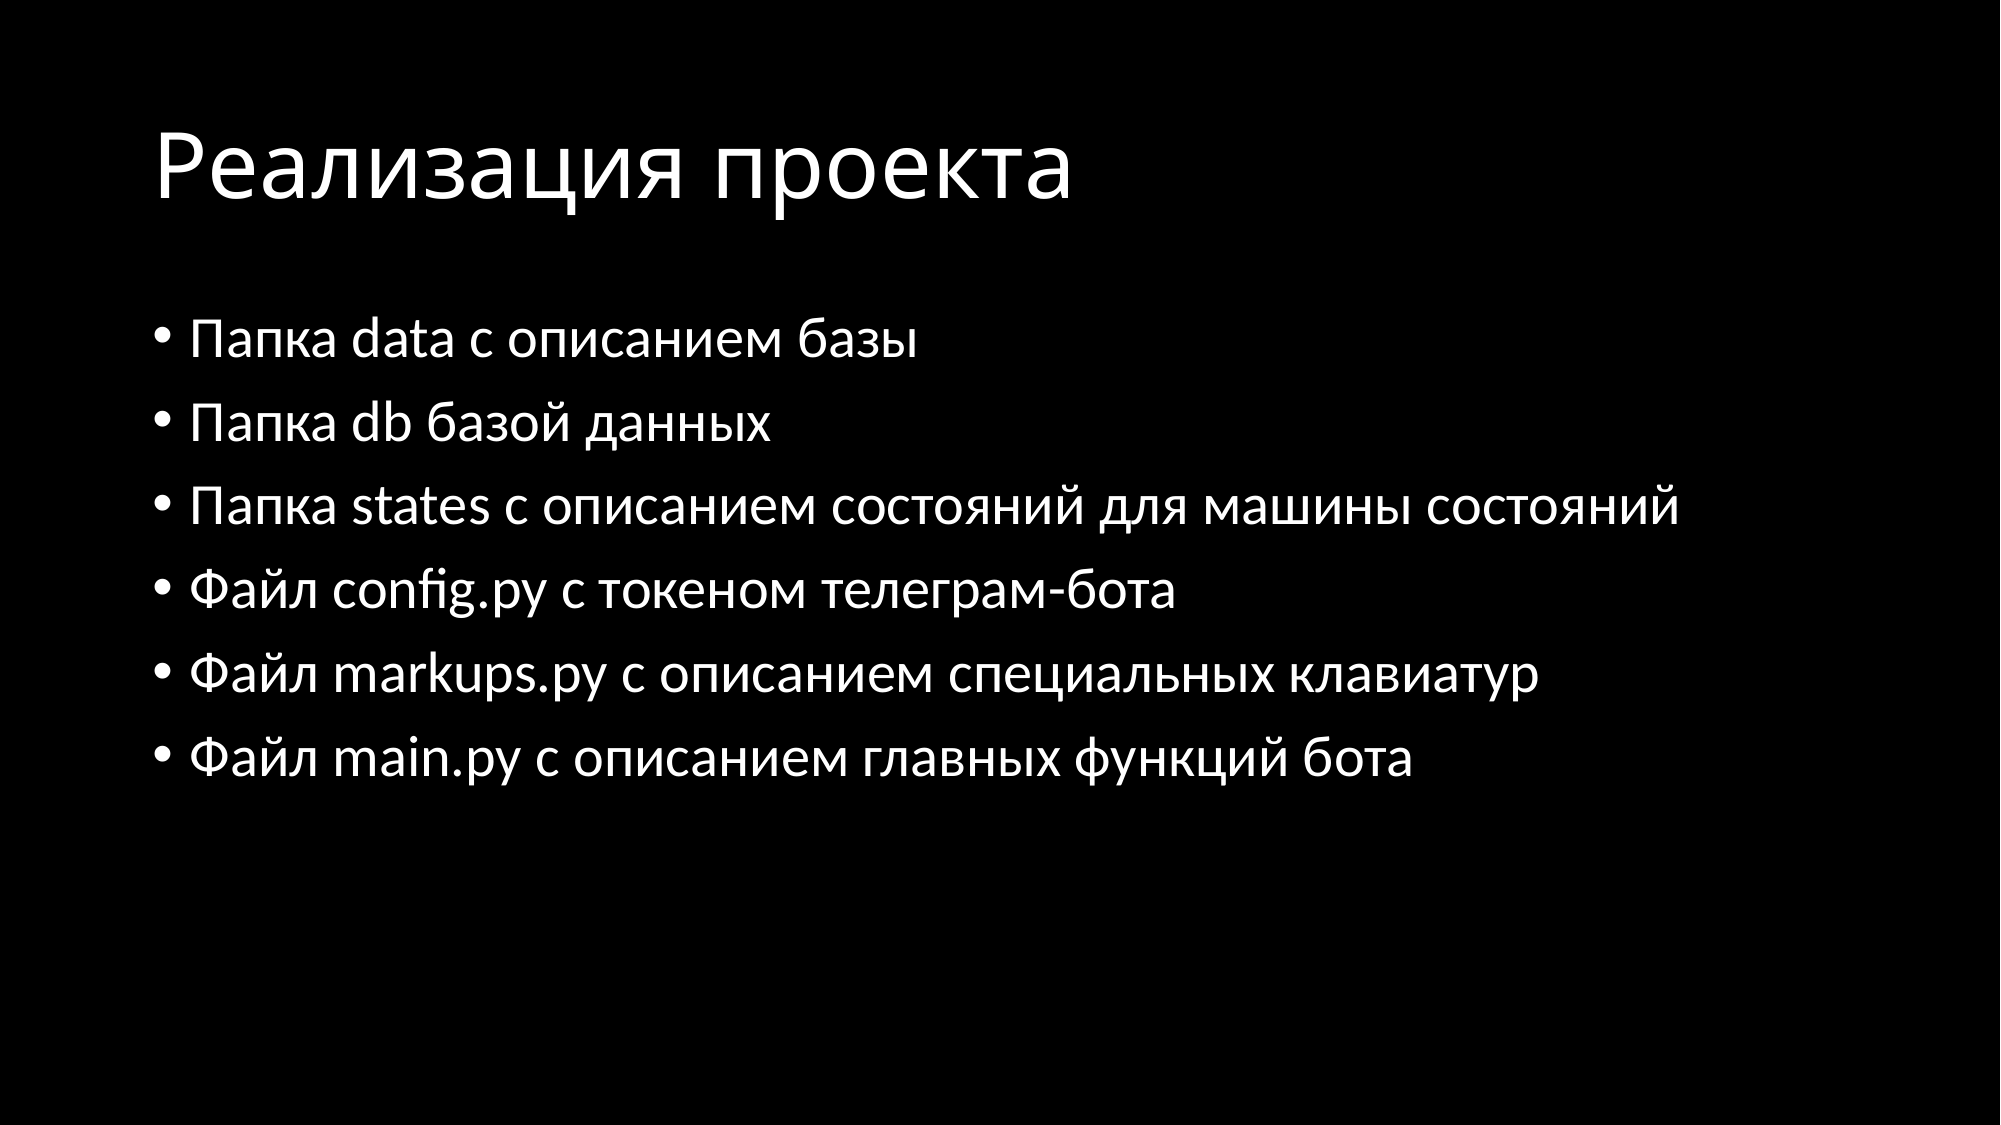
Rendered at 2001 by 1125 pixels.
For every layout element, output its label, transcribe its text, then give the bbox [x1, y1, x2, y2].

list Папка data с описанием базы Папка db базой данных Папка states с описанием состояний для машины состояний Файл config.py с токеном телеграм-бота Файл markups.py с описанием специальных клавиатур Файл main.py с описанием главных функций бота [137, 299, 1863, 1014]
title Реализация проекта [137, 59, 1863, 278]
